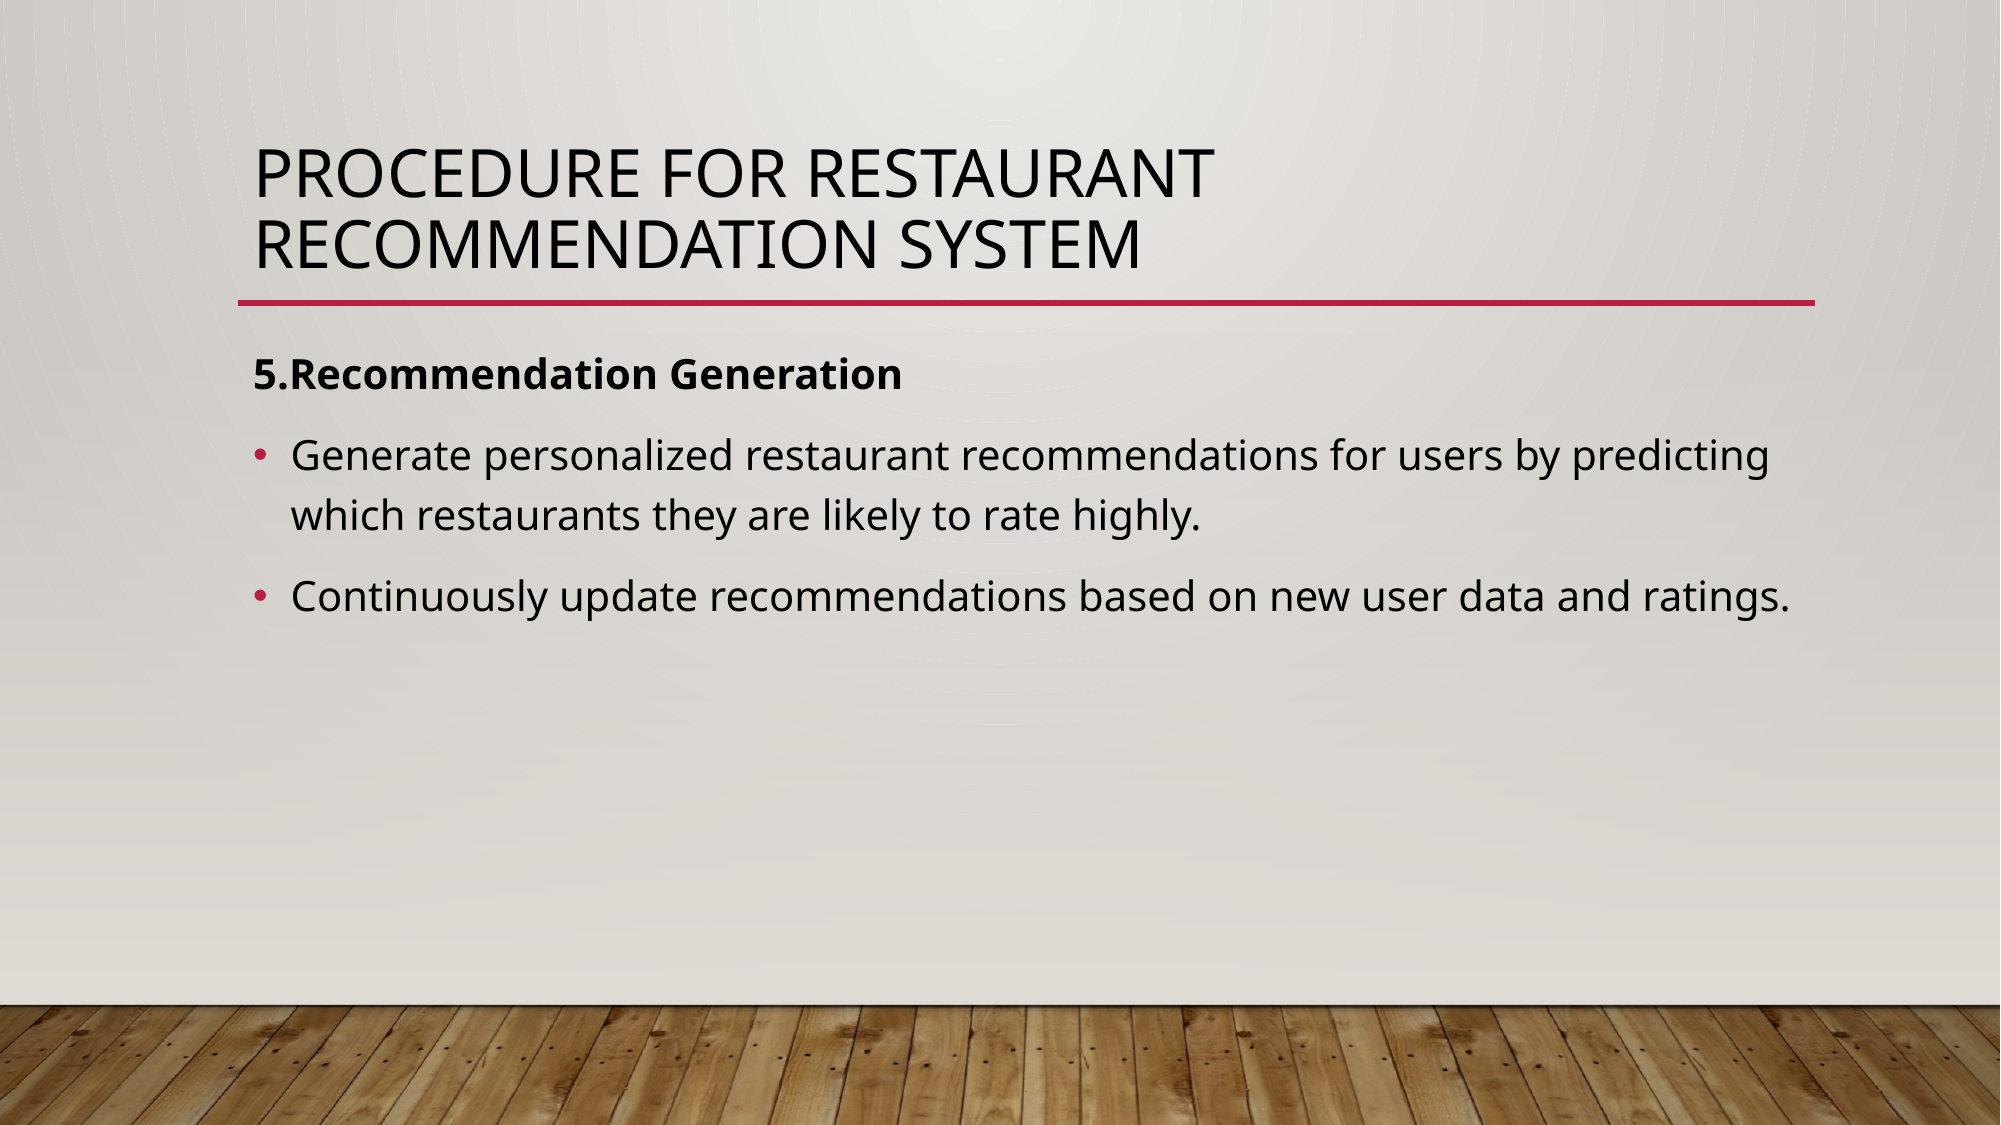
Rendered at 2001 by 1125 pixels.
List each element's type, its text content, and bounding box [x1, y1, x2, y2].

picture [0, 1005, 2000, 1125]
title Procedure for Restaurant Recommendation System [238, 131, 1814, 305]
list 5.Recommendation Generation Generate personalized restaurant recommendations for users by predicting which restaurants they are likely to rate highly. Continuously update recommendations based on new user data and ratings. [238, 330, 1814, 897]
